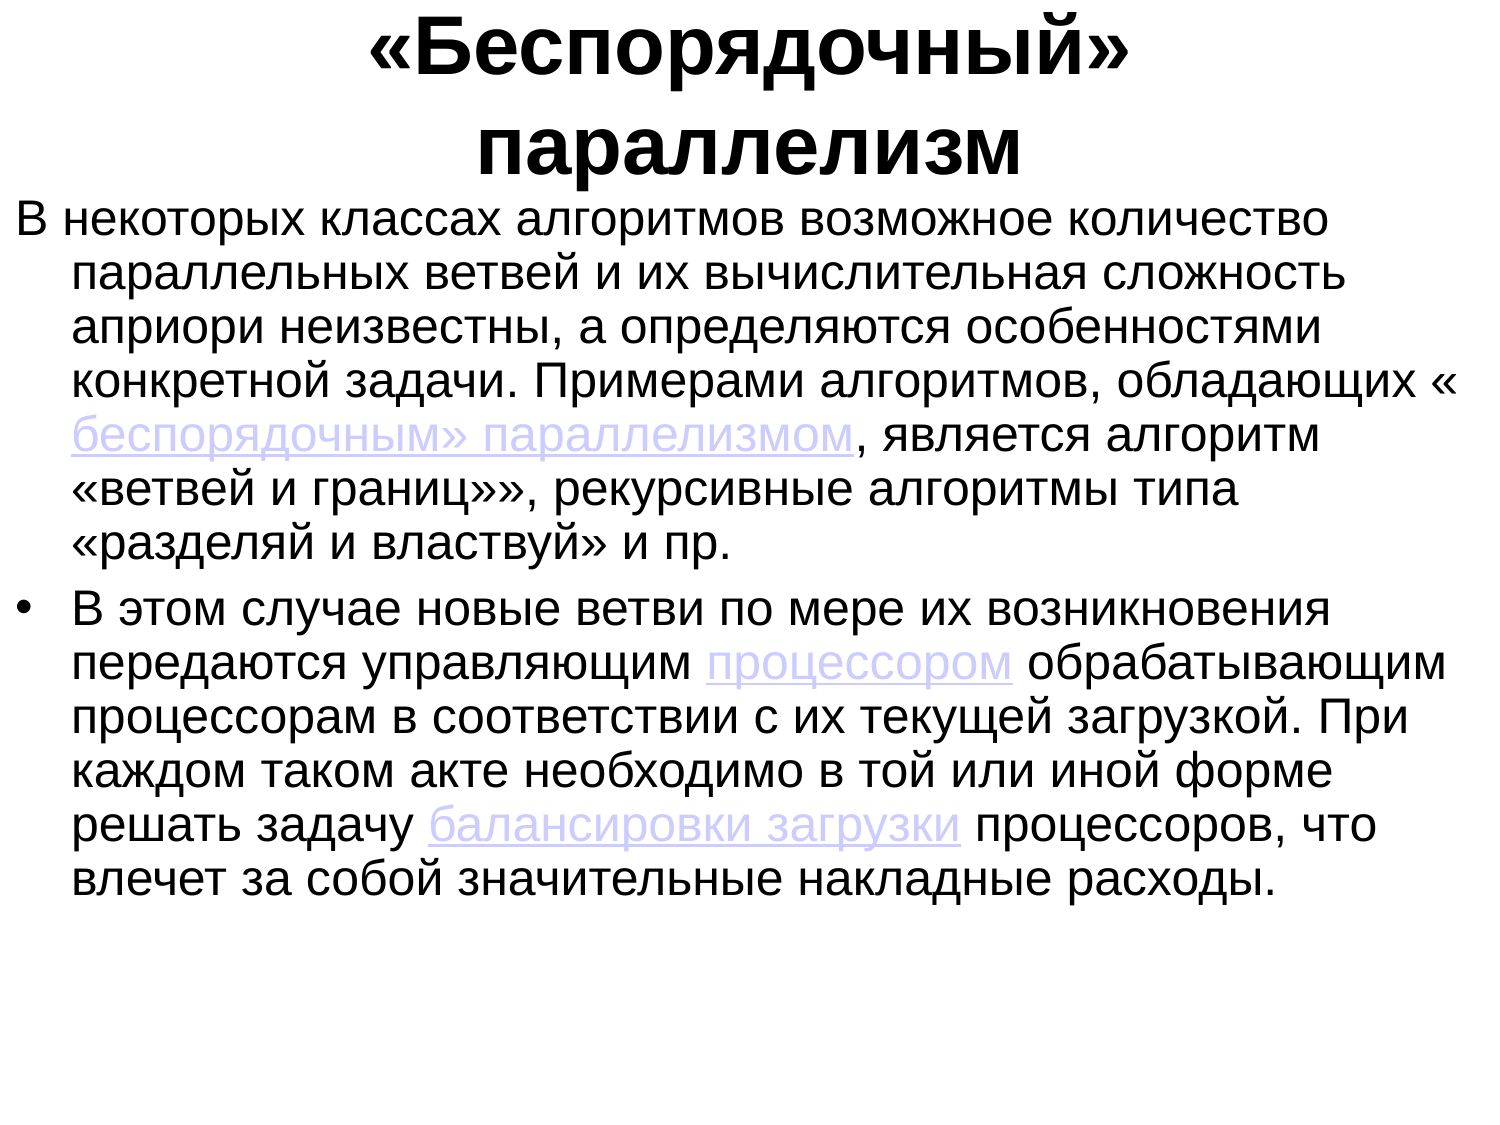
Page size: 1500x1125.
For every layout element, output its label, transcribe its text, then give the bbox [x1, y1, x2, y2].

title «Беспорядочный» параллелизм [75, 45, 1425, 138]
list В некоторых классах алгоритмов возможное количество параллельных ветвей и их вычислительная сложность априори неизвестны, а определяются особенностями конкретной задачи. Примерами алгоритмов, обладающих «беспорядочным» параллелизмом, является алгоритм «ветвей и границ»», рекурсивные алгоритмы типа «разделяй и властвуй» и пр. В этом случае новые ветви по мере их возникновения передаются управляющим процессором обрабатывающим процессорам в соответствии с их текущей загрузкой. При каждом таком акте необходимо в той или иной форме решать задачу балансировки загрузки процессоров, что влечет за собой значительные накладные расходы. [0, 184, 1500, 1083]
